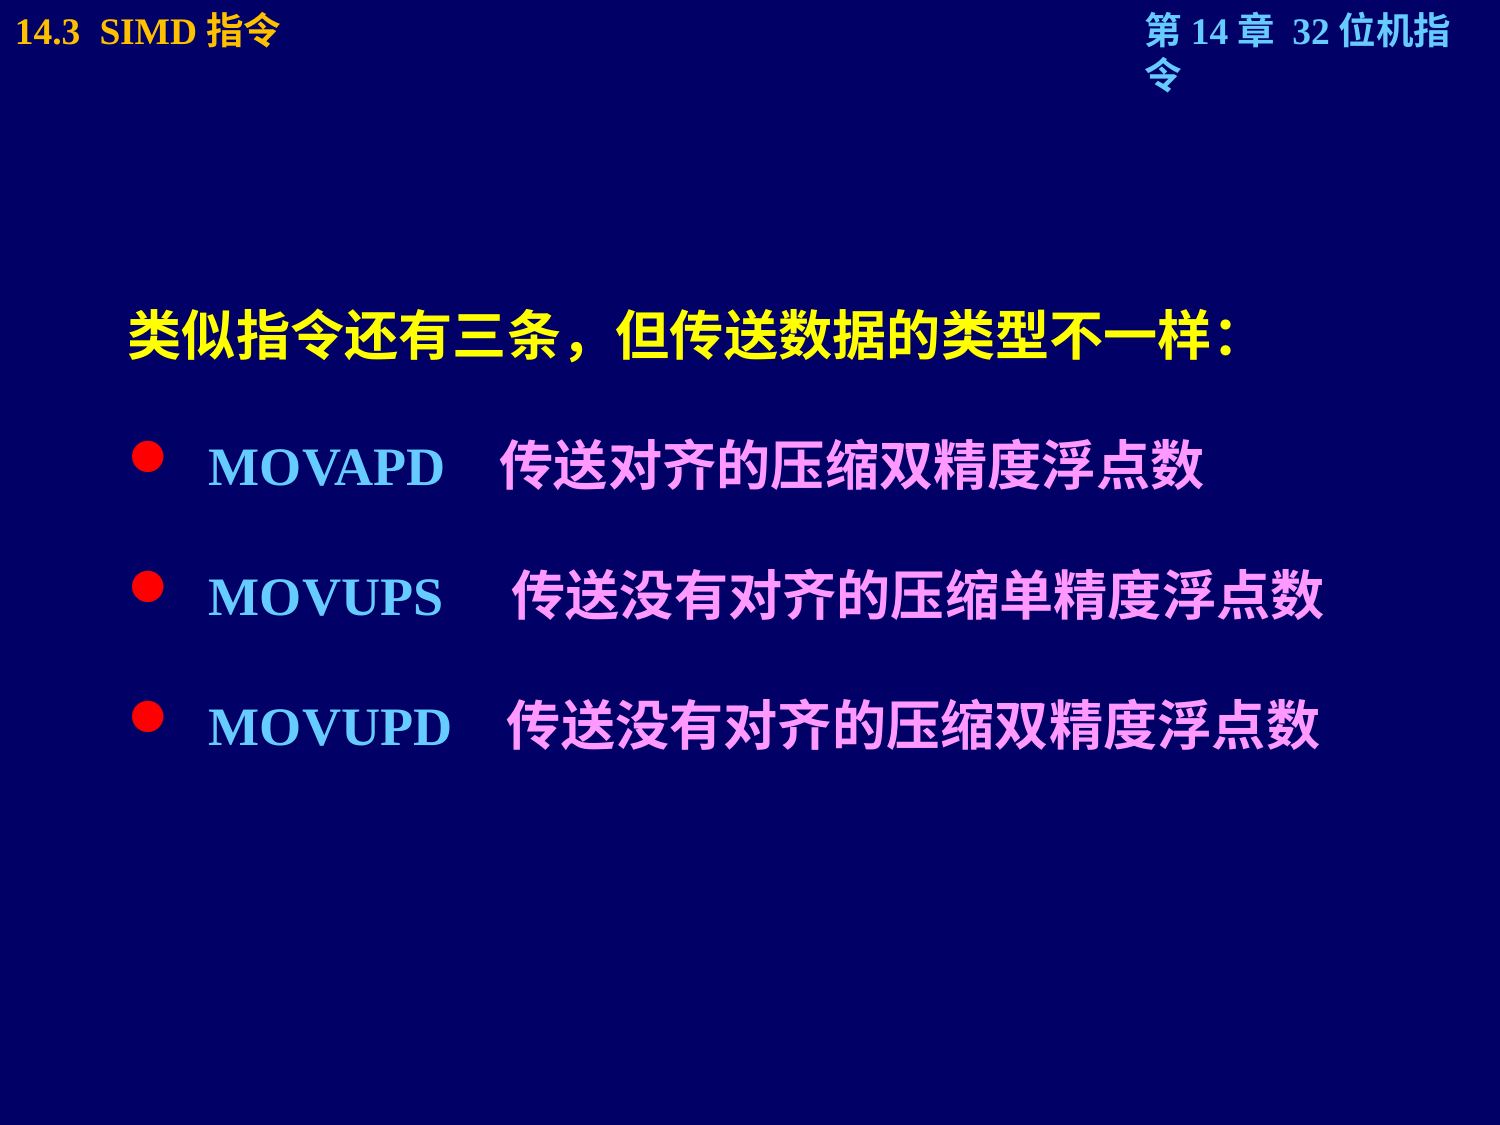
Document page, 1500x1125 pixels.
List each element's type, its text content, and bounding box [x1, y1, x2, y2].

list 类似指令还有三条，但传送数据的类型不一样： MOVAPD 传送对齐的压缩双精度浮点数 MOVUPS 传送没有对齐的压缩单精度浮点数 MOVUPD 传送没有对齐的压缩双精度浮点数 [112, 293, 1388, 969]
